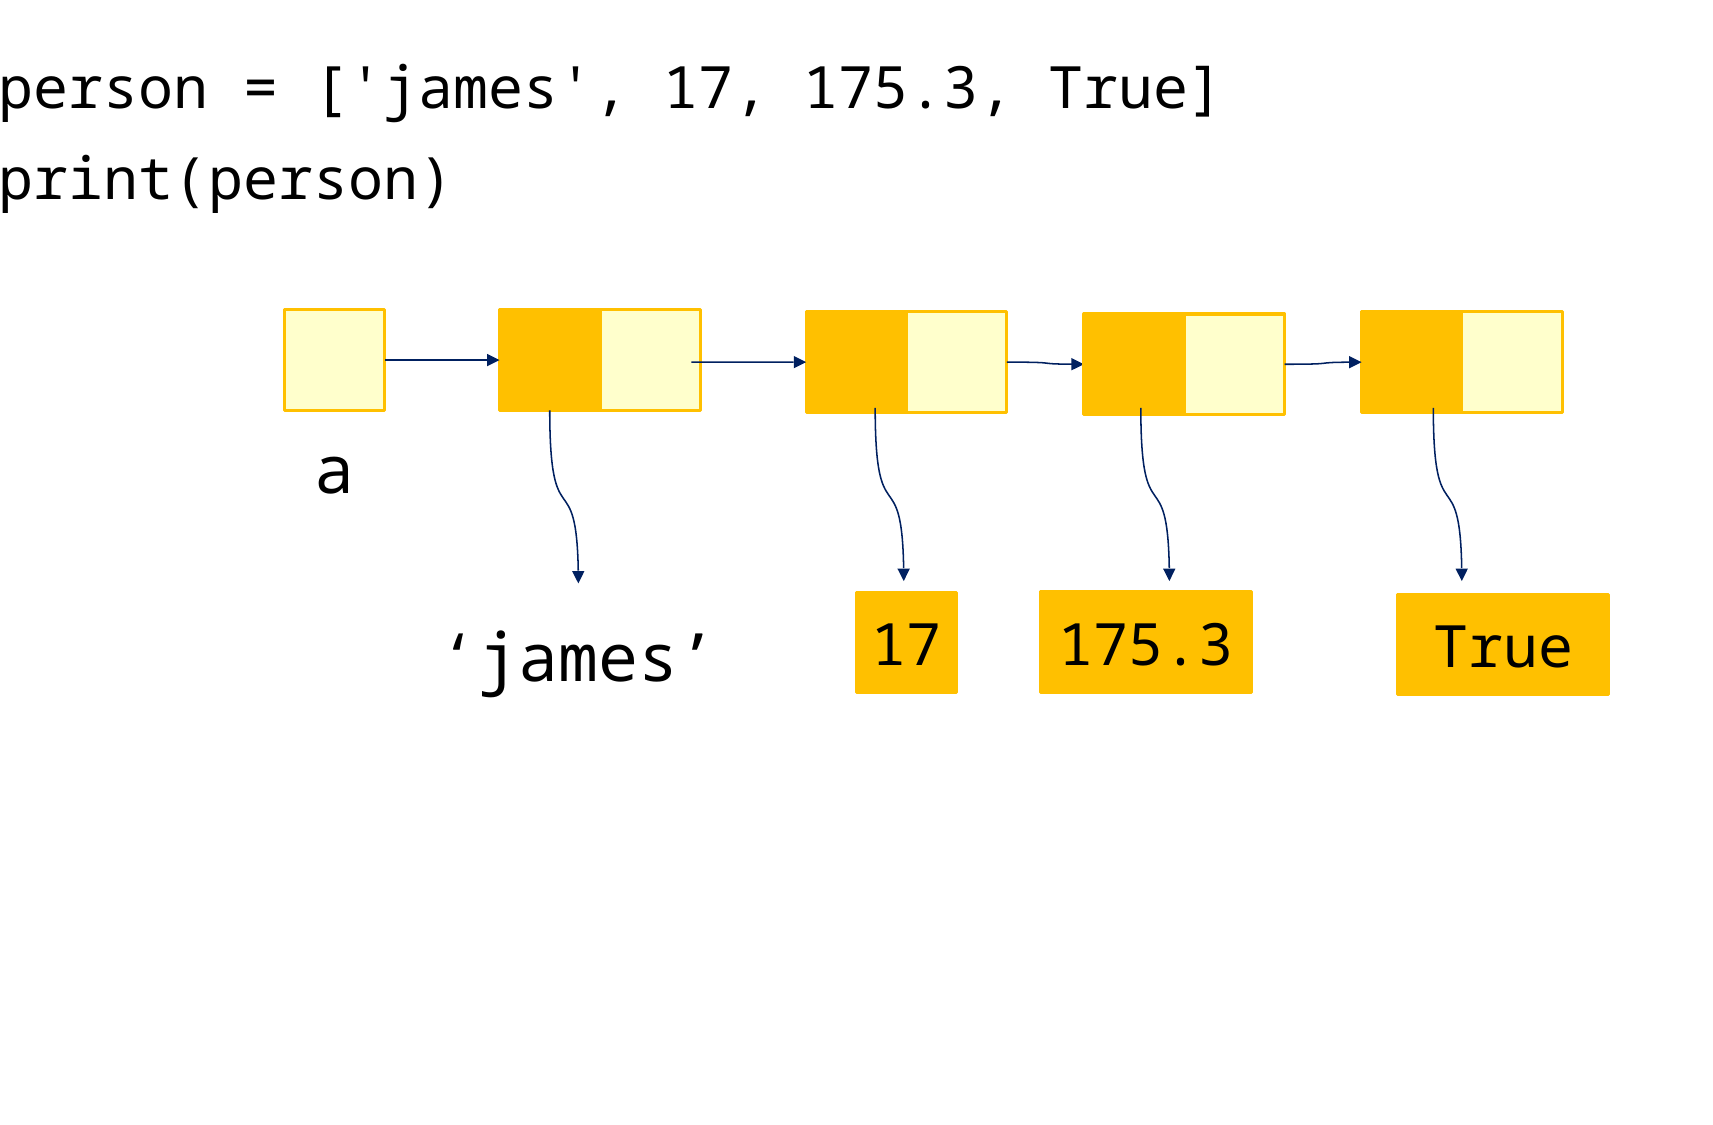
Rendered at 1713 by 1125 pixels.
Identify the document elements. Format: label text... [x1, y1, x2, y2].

text_box 175.3 [1038, 590, 1254, 694]
text_box 17 [854, 590, 959, 695]
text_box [1006, 361, 1085, 365]
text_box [477, 482, 651, 512]
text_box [1284, 361, 1362, 365]
text_box [904, 310, 1009, 414]
text_box [690, 365, 702, 372]
text_box [282, 308, 387, 412]
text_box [802, 479, 977, 509]
text_box [1182, 312, 1287, 416]
text_box [1460, 310, 1564, 414]
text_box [1360, 479, 1535, 509]
text_box [1359, 310, 1460, 414]
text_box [691, 361, 807, 365]
text_box [497, 308, 598, 412]
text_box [384, 359, 500, 363]
text_box a [300, 395, 370, 515]
text_box [1082, 312, 1182, 416]
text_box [1068, 479, 1242, 509]
text_box person = ['james', 17, 175.3, True] print(person) [0, 22, 1239, 219]
text_box [598, 308, 702, 412]
text_box ‘james’ [423, 583, 734, 703]
text_box True [1395, 592, 1611, 697]
text_box [804, 310, 904, 414]
